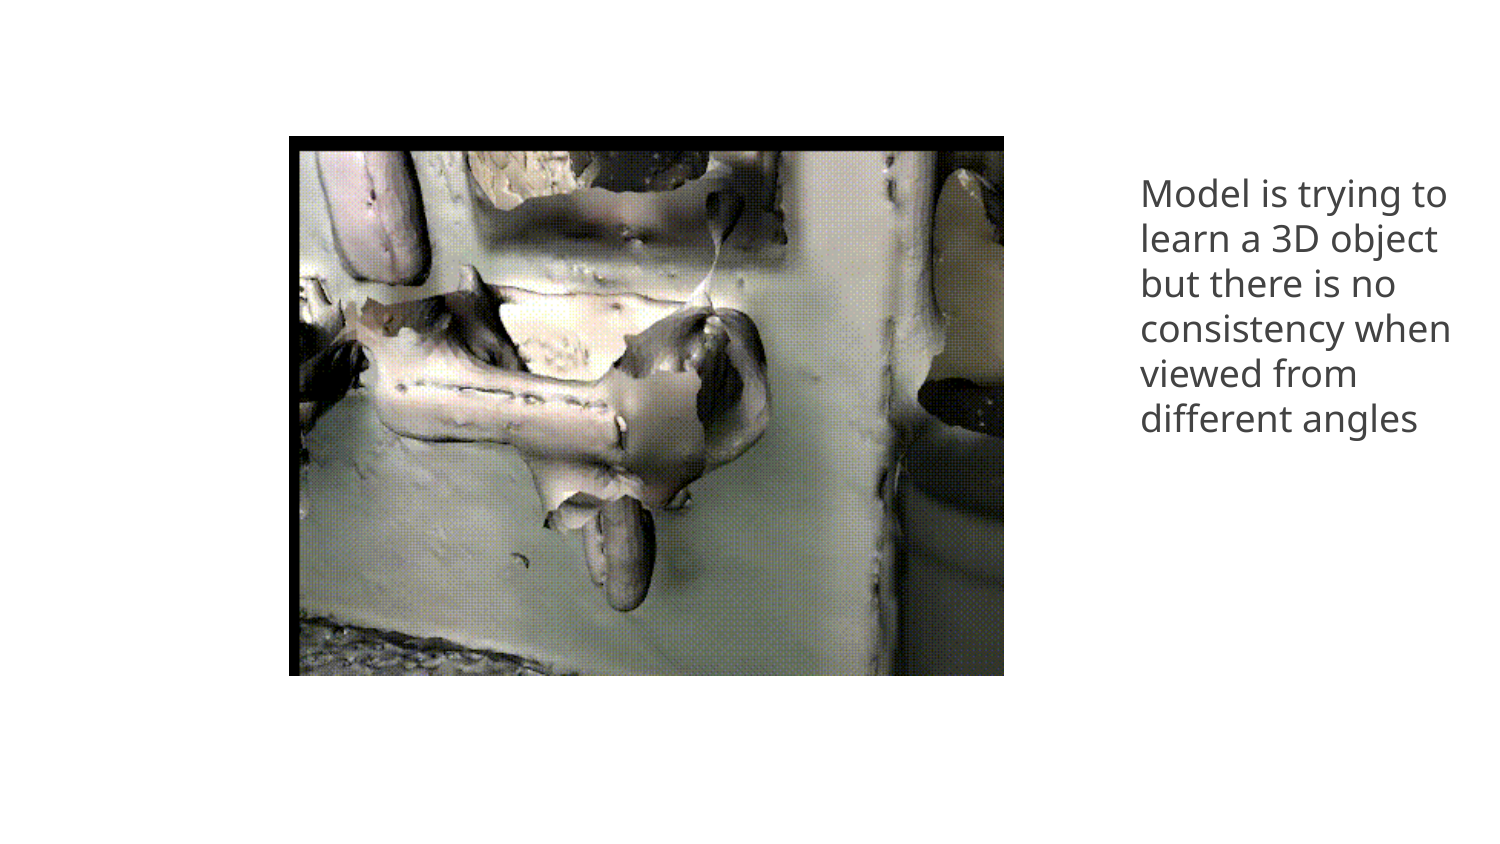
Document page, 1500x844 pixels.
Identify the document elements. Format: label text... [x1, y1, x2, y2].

picture [289, 135, 1005, 676]
text_box Model is trying to learn a 3D object but there is no consistency when viewed from different angles [1125, 154, 1500, 455]
